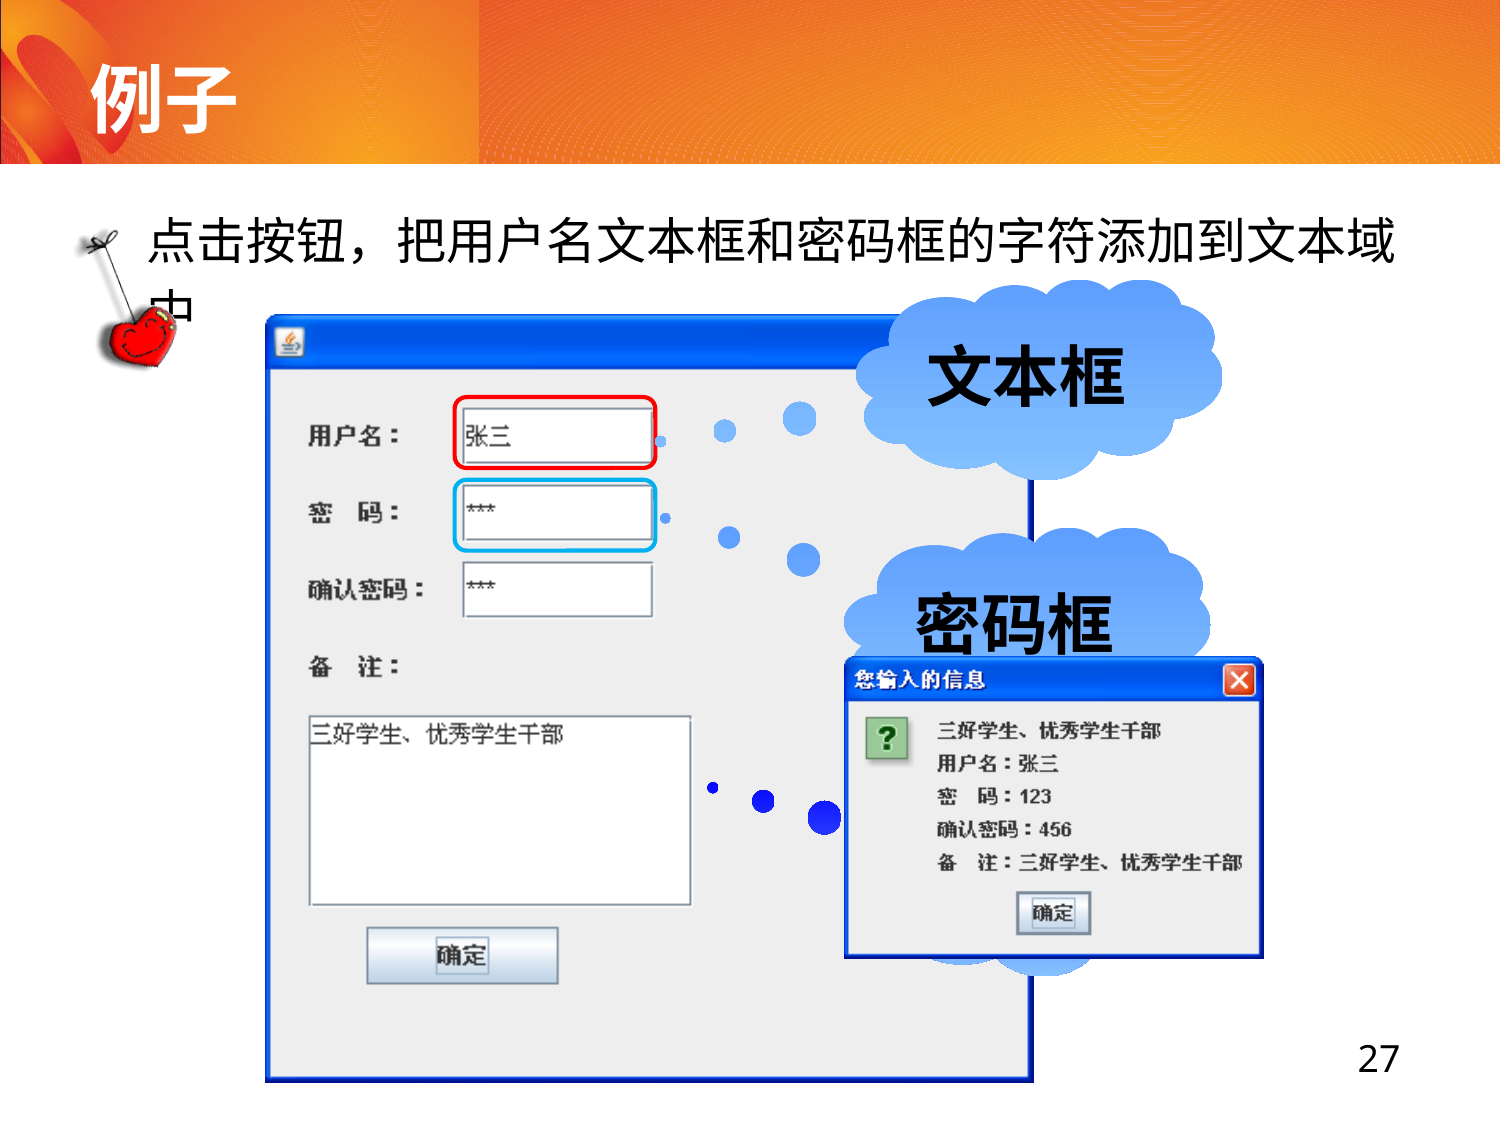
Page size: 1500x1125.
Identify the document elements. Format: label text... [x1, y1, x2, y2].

picture [265, 314, 1264, 1083]
picture [0, 0, 1500, 164]
list 点击按钮，把用户名文本框和密码框的字符添加到文本域中 [75, 190, 1425, 1005]
title 例子 [75, 45, 1425, 167]
text_box 文本域 [1038, 967, 1080, 977]
picture [0, 219, 218, 389]
text_box 文本框 [902, 279, 1223, 481]
text_box 密码框 [1038, 527, 1211, 655]
